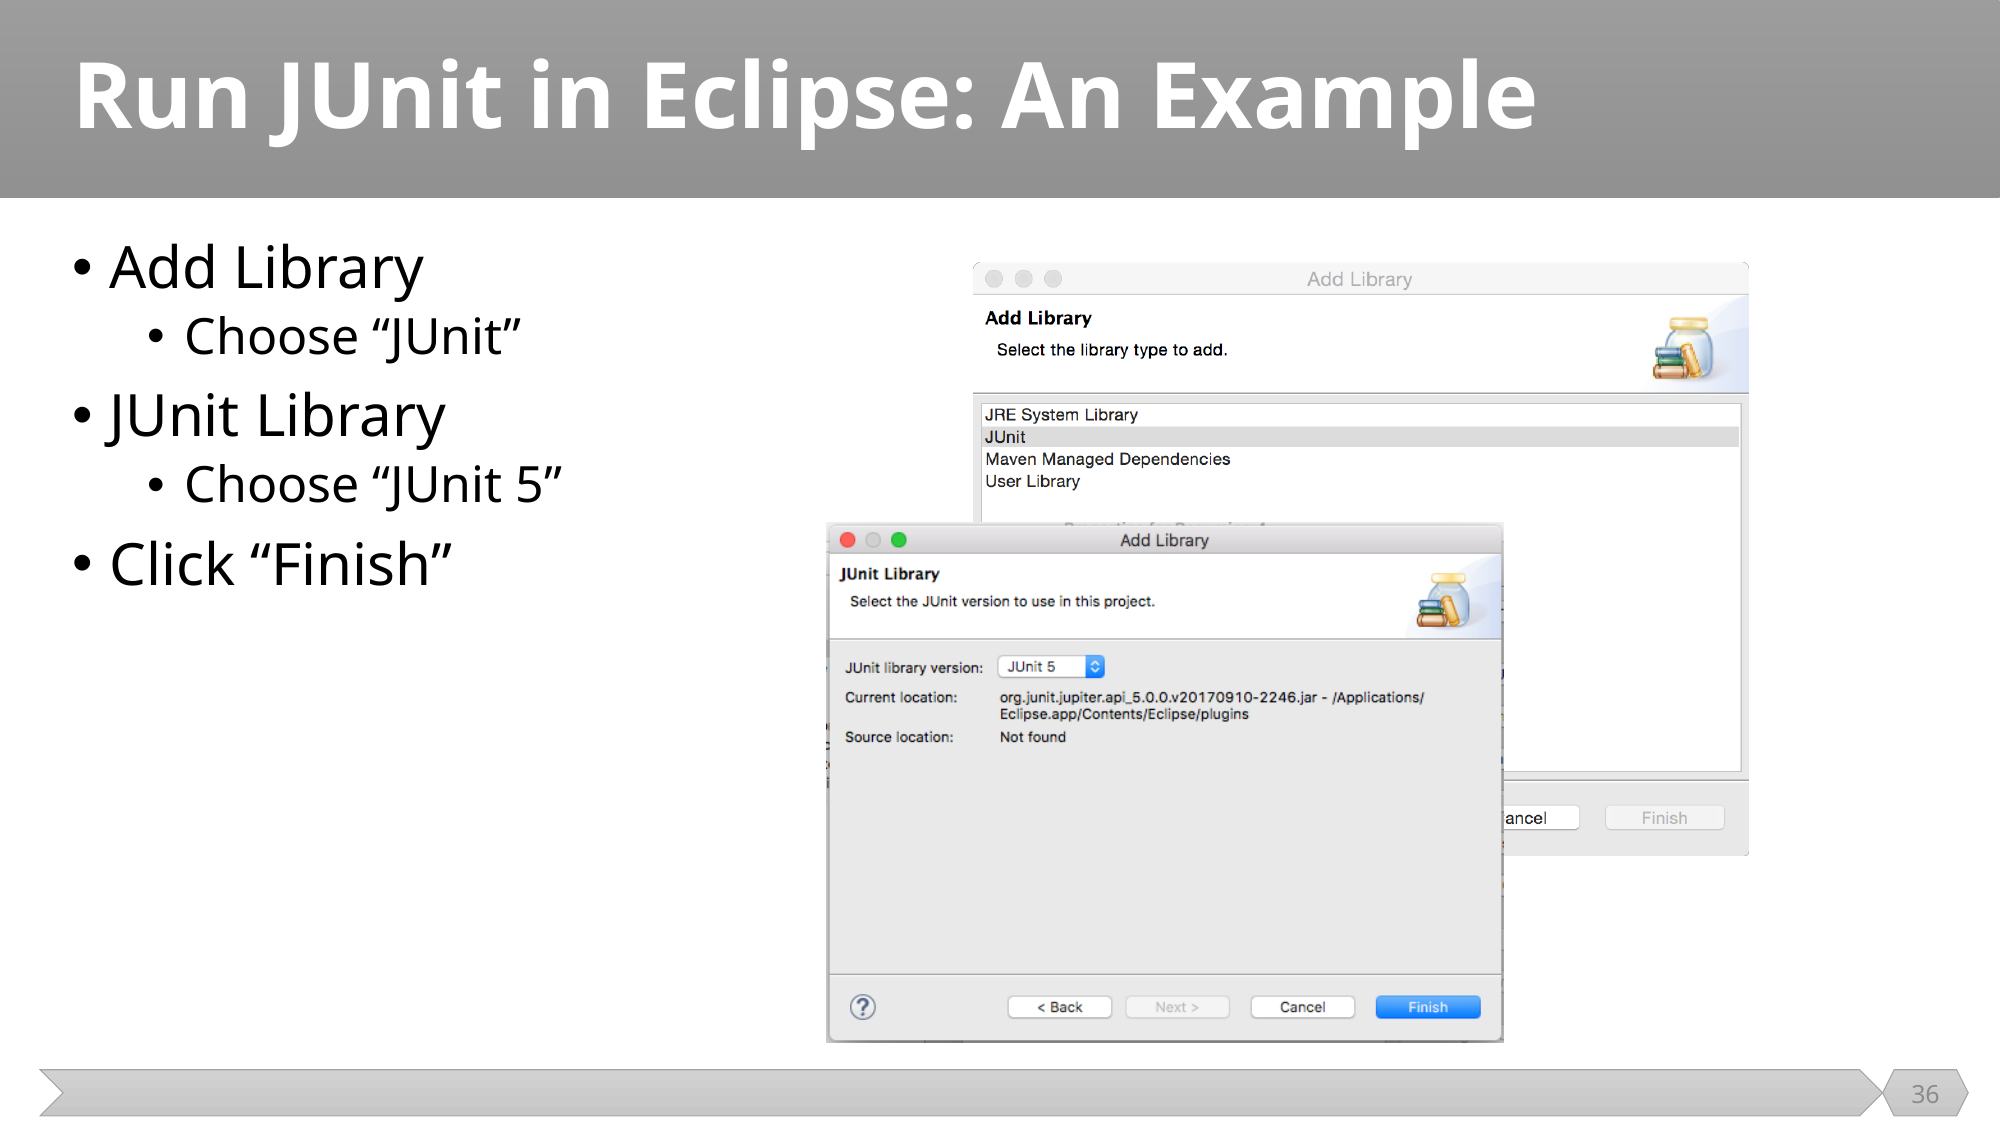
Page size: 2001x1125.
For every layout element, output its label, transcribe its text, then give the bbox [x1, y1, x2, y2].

title Run JUnit in Eclipse: An Example [56, 0, 1969, 199]
picture [826, 262, 1749, 1043]
slide_number 36 [1882, 1065, 1969, 1125]
list Add Library Choose “JUnit” JUnit Library Choose “JUnit 5” Click “Finish” [56, 230, 1969, 1010]
